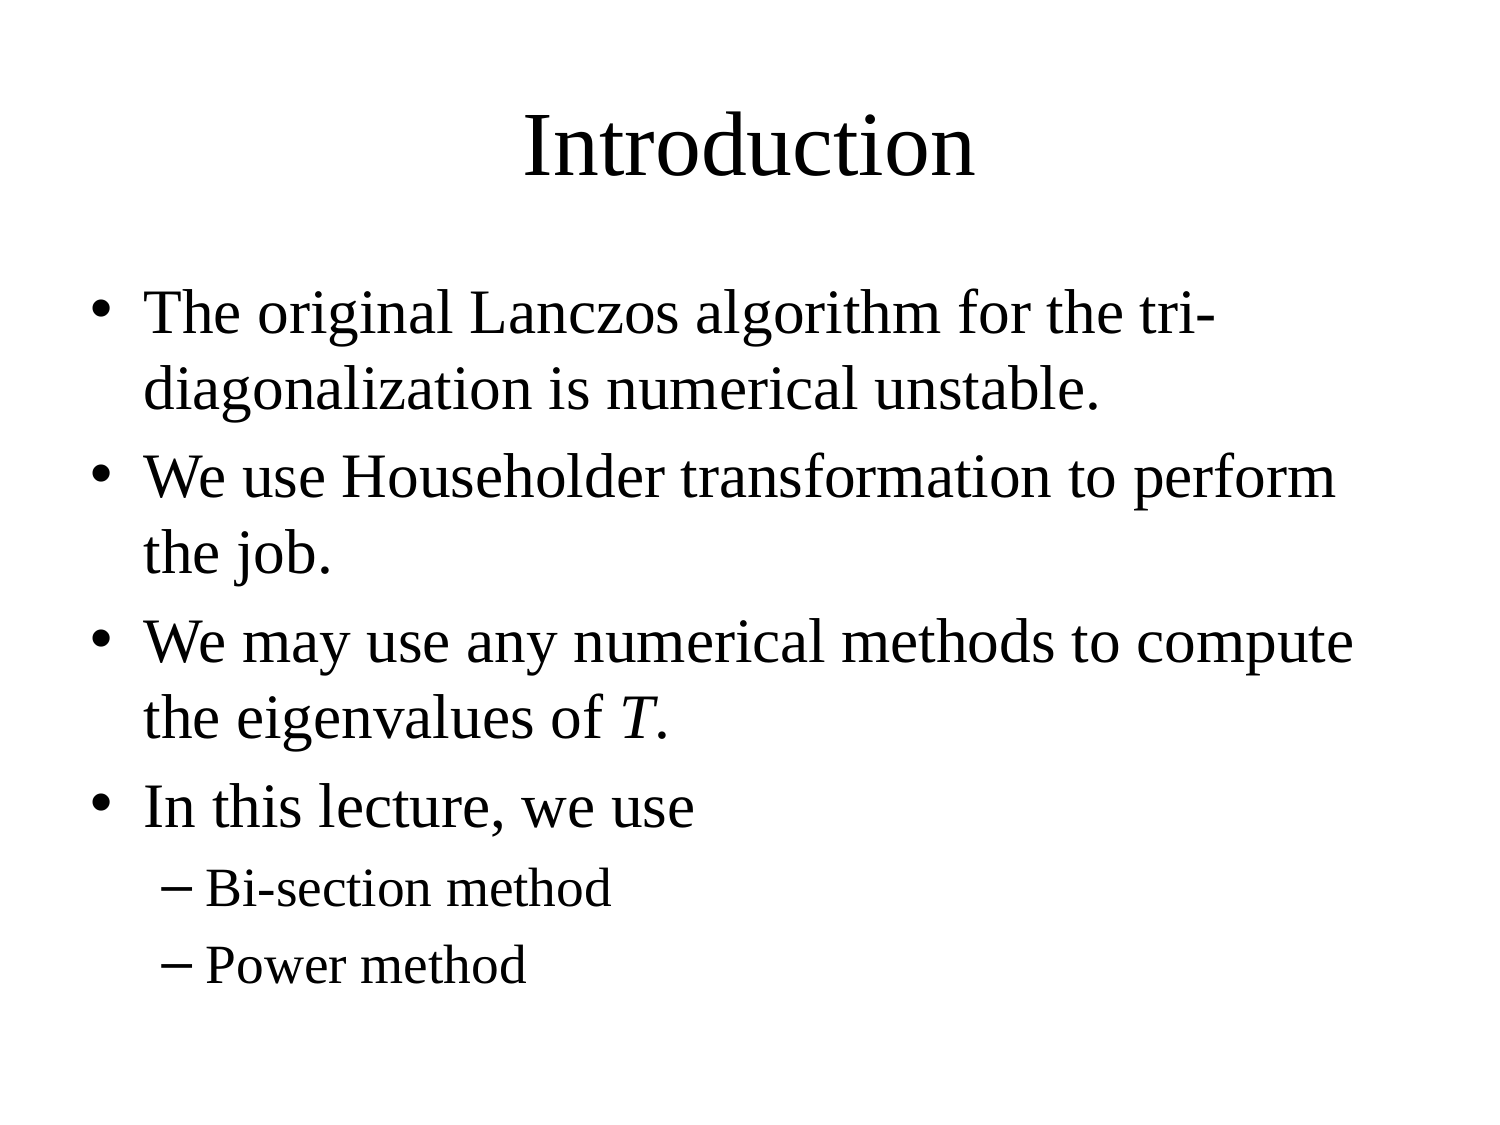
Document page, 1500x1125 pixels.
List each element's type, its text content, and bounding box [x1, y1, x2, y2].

title Introduction [75, 45, 1425, 233]
list The original Lanczos algorithm for the tri-diagonalization is numerical unstable. We use Householder transformation to perform the job. We may use any numerical methods to compute the eigenvalues of T. In this lecture, we use Bi-section method Power method [75, 262, 1425, 1005]
